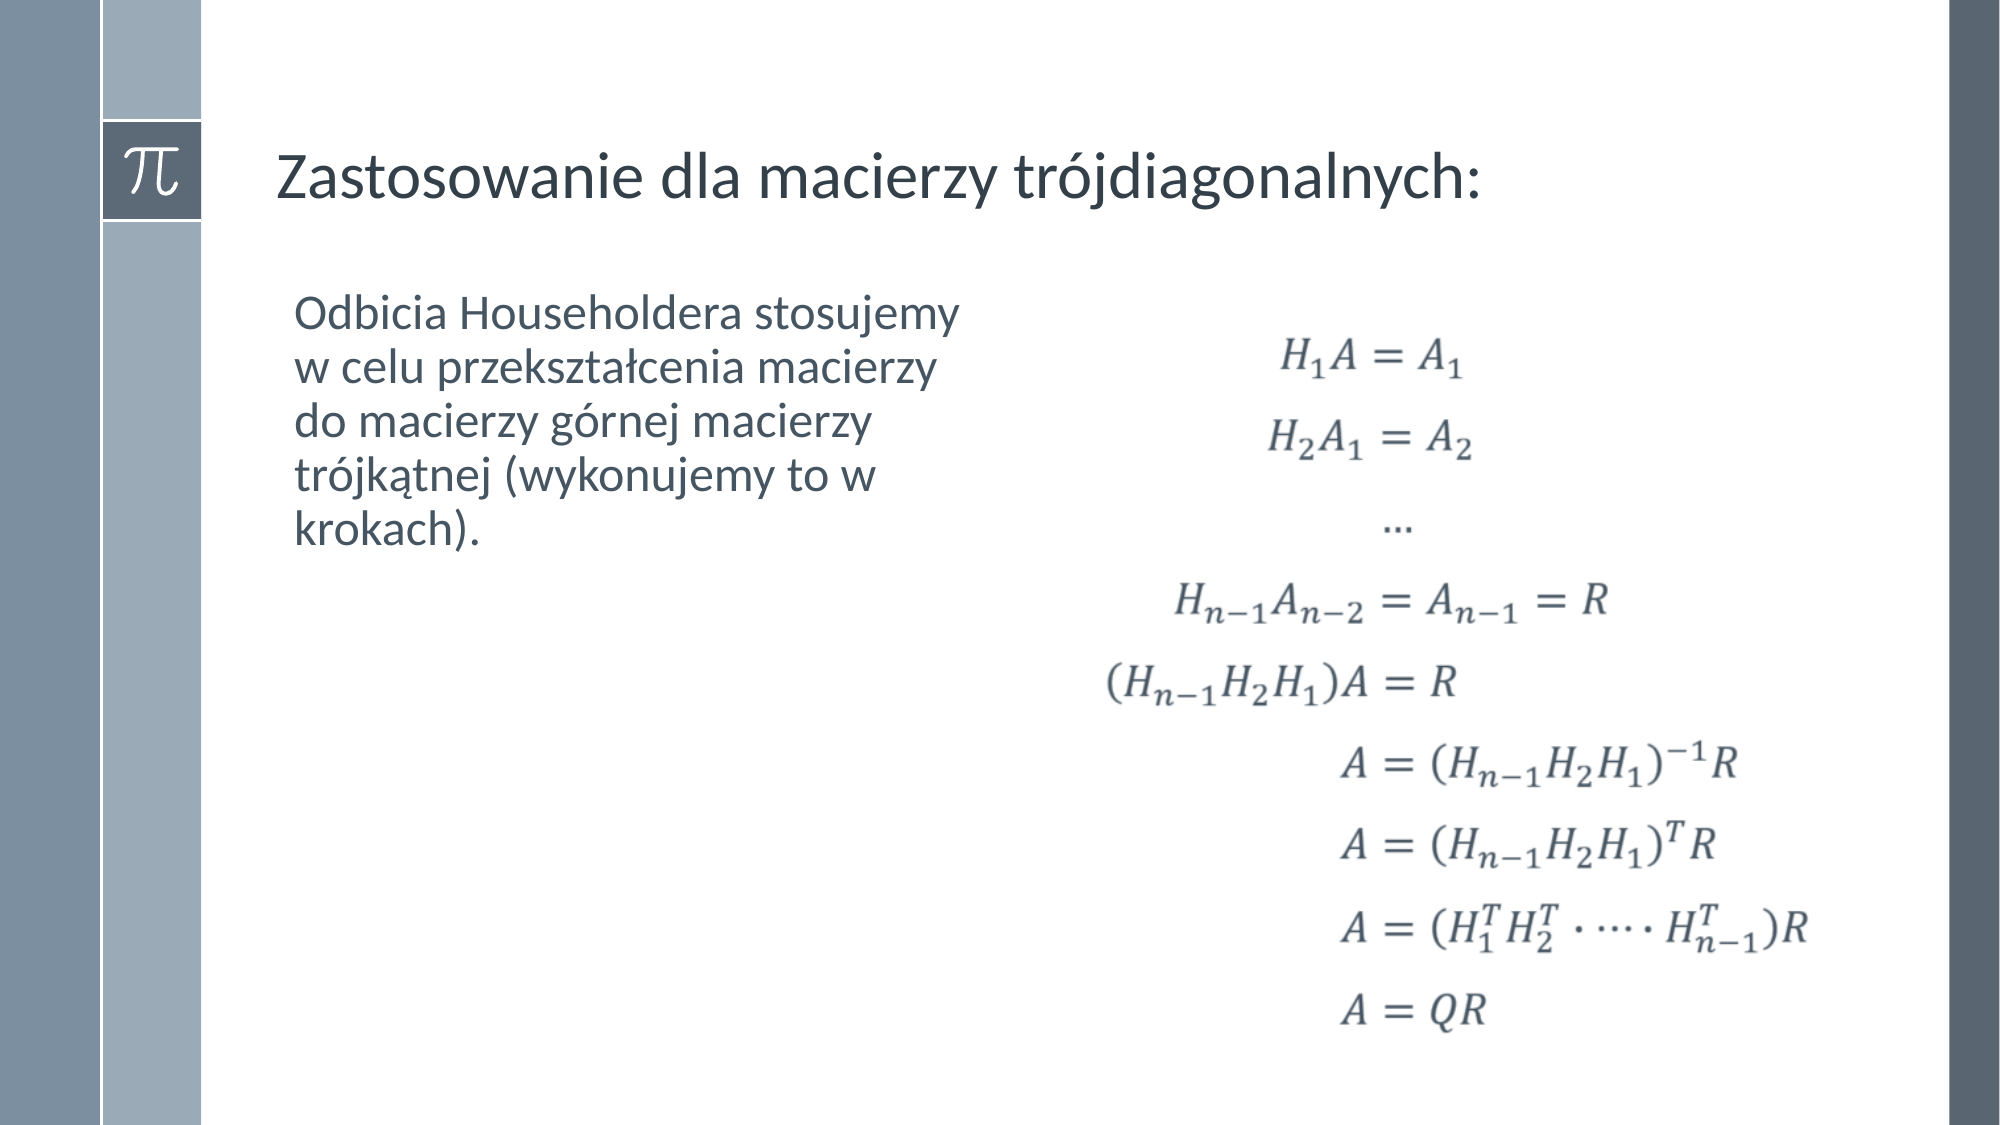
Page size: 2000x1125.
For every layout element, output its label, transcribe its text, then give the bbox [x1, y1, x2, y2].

title Zastosowanie dla macierzy trójdiagonalnych: [261, 125, 1867, 221]
picture [1063, 302, 1849, 1059]
